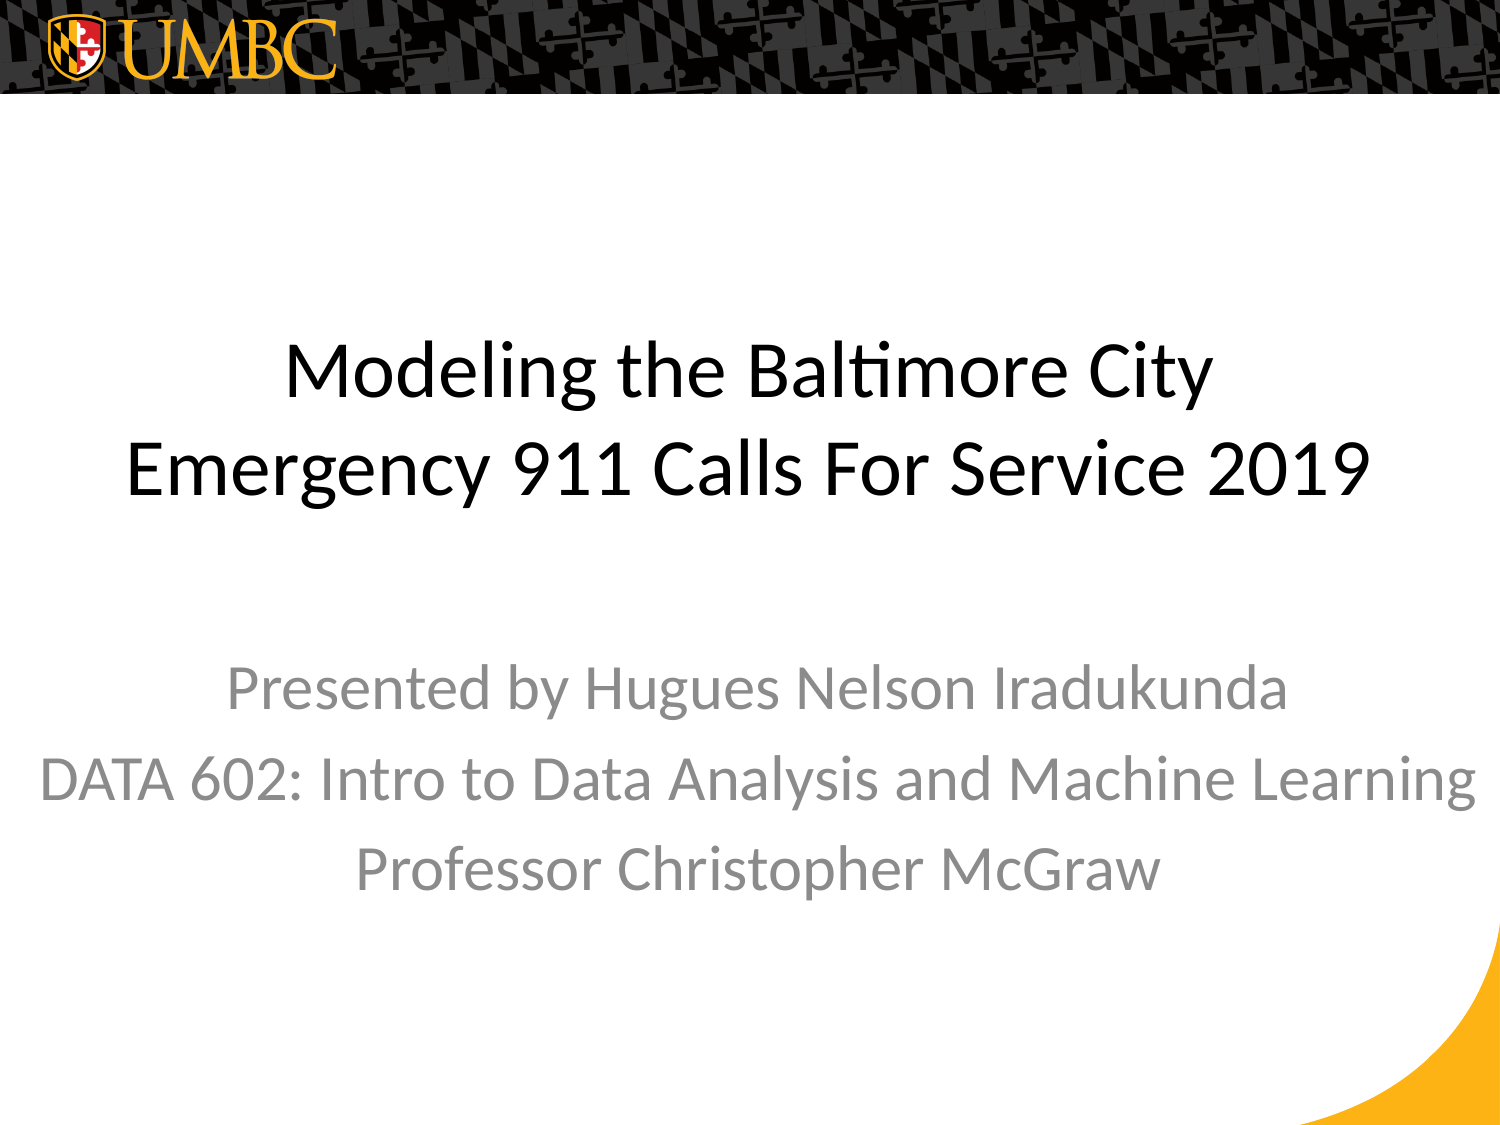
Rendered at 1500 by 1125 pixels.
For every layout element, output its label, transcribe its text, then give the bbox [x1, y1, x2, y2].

title Modeling the Baltimore City Emergency 911 Calls For Service 2019 [89, 166, 1411, 563]
subtitle Presented by Hugues Nelson Iradukunda DATA 602: Intro to Data Analysis and Machine Learning Professor Christopher McGraw [18, 637, 1500, 925]
picture [0, 0, 1500, 94]
picture [1299, 925, 1500, 1125]
